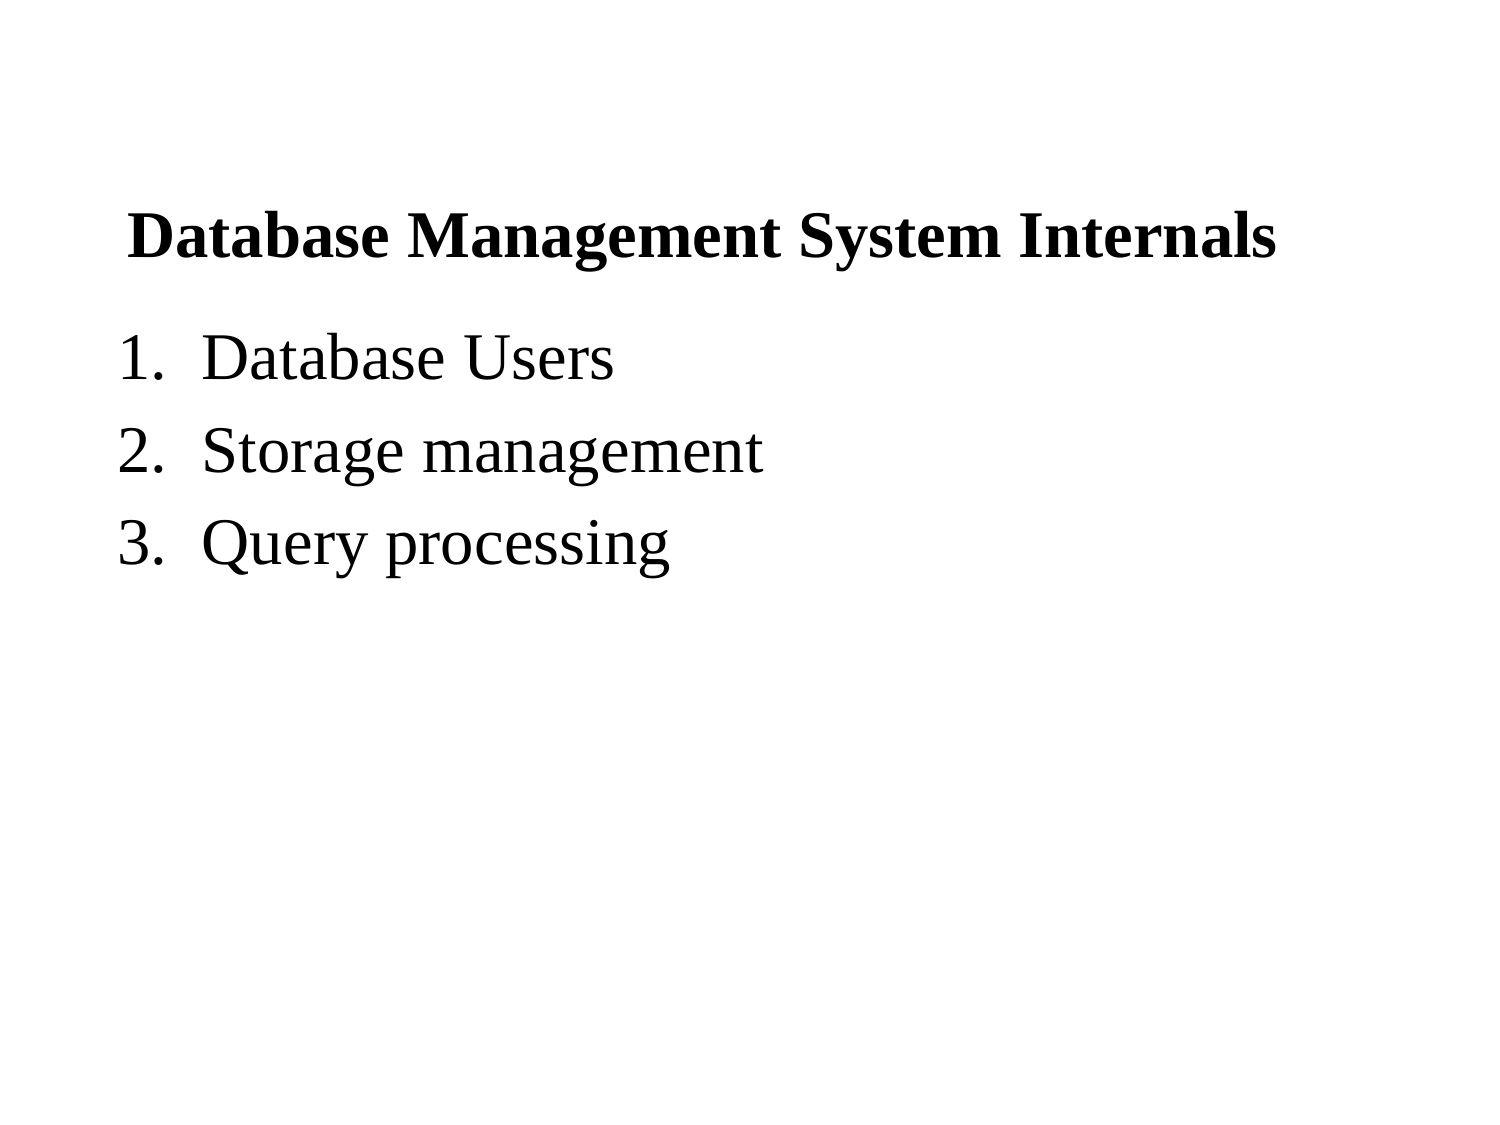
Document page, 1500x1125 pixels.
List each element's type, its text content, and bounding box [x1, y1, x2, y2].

list Database Users Storage management Query processing [102, 314, 1397, 999]
title Database Management System Internals [112, 78, 1406, 279]
